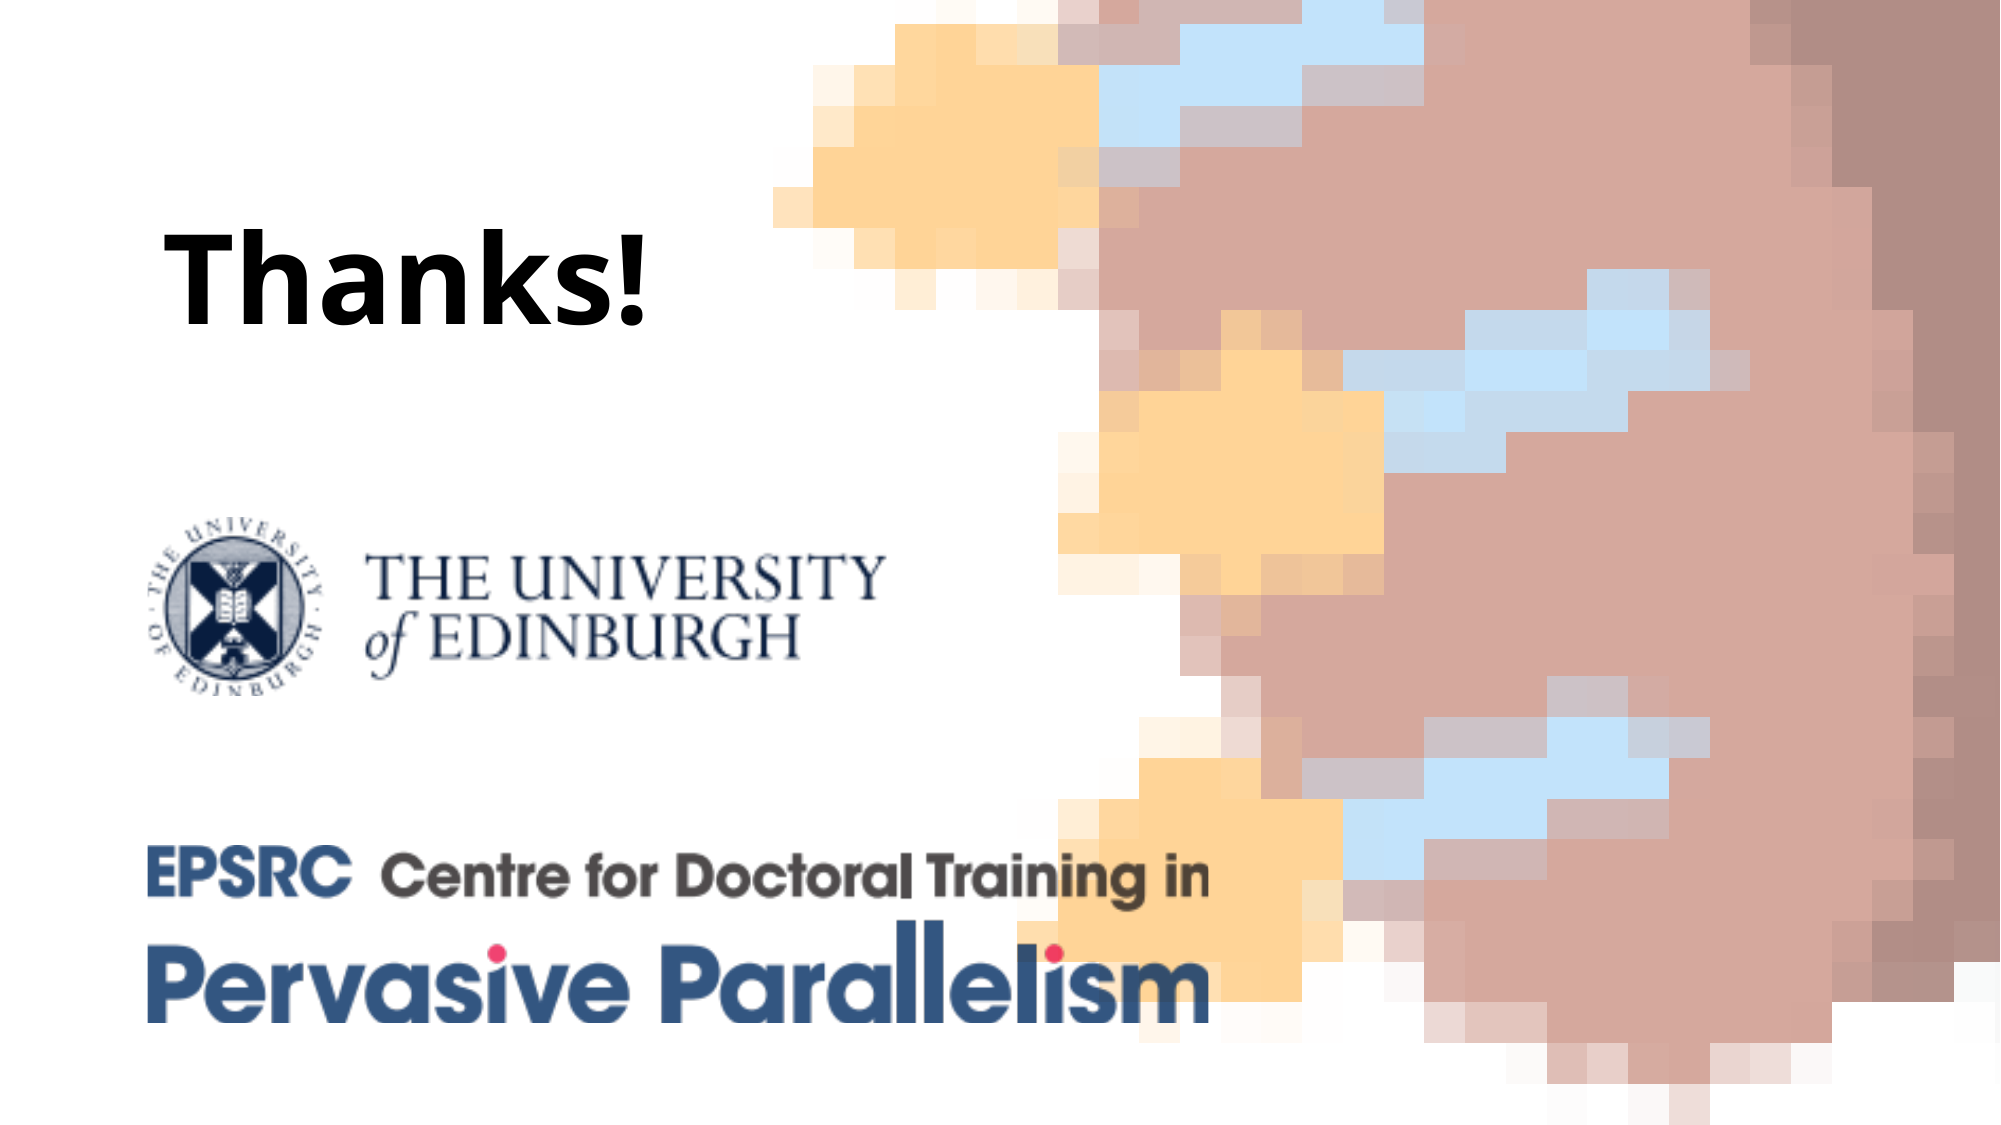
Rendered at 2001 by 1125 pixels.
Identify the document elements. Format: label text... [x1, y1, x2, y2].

text_box Thanks! [147, 192, 775, 358]
picture [147, 0, 2000, 1125]
